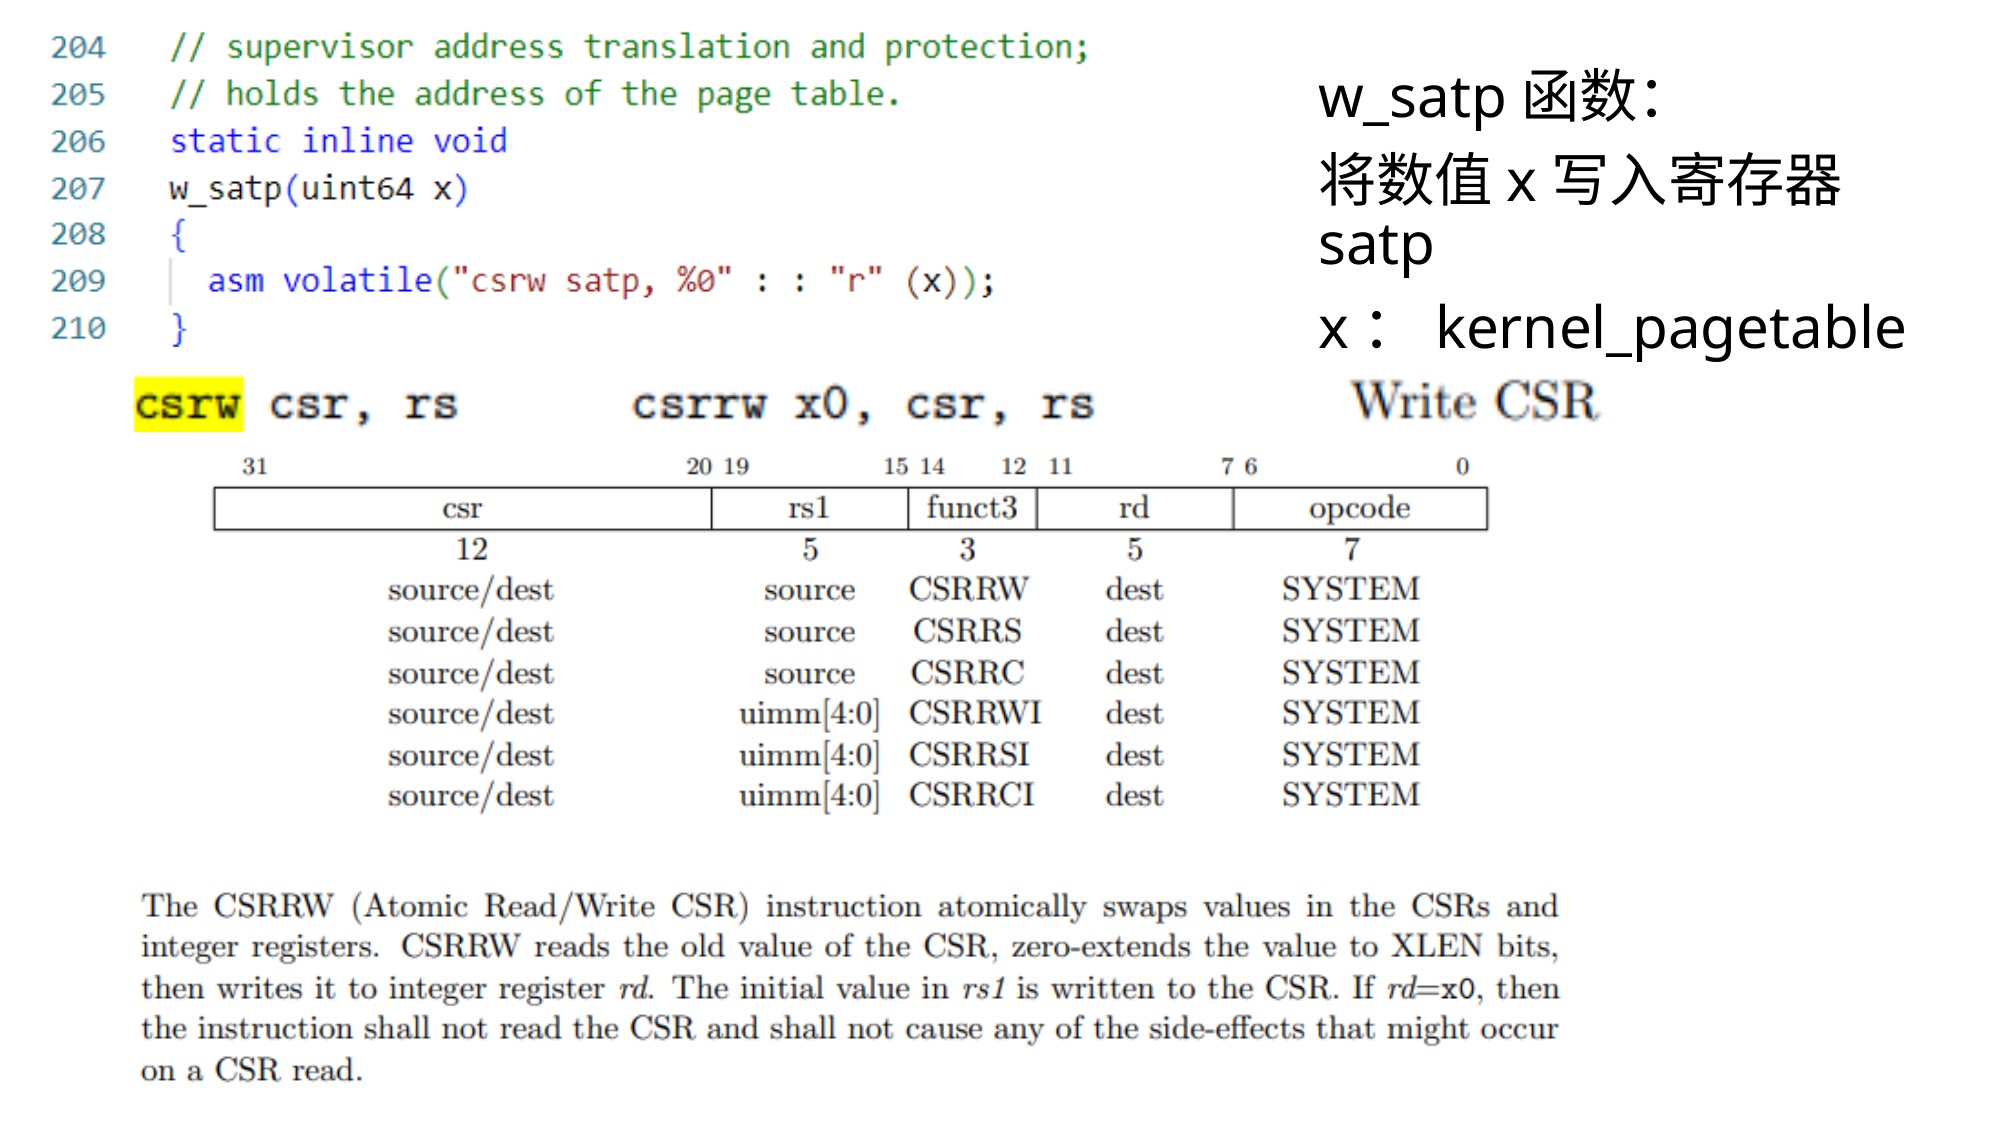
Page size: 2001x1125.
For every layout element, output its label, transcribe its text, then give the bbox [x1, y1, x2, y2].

list w_satp函数： 将数值x写入寄存器satp x：kernel_pagetable [1303, 59, 1981, 922]
picture [120, 369, 1651, 1099]
picture [19, 25, 1355, 347]
